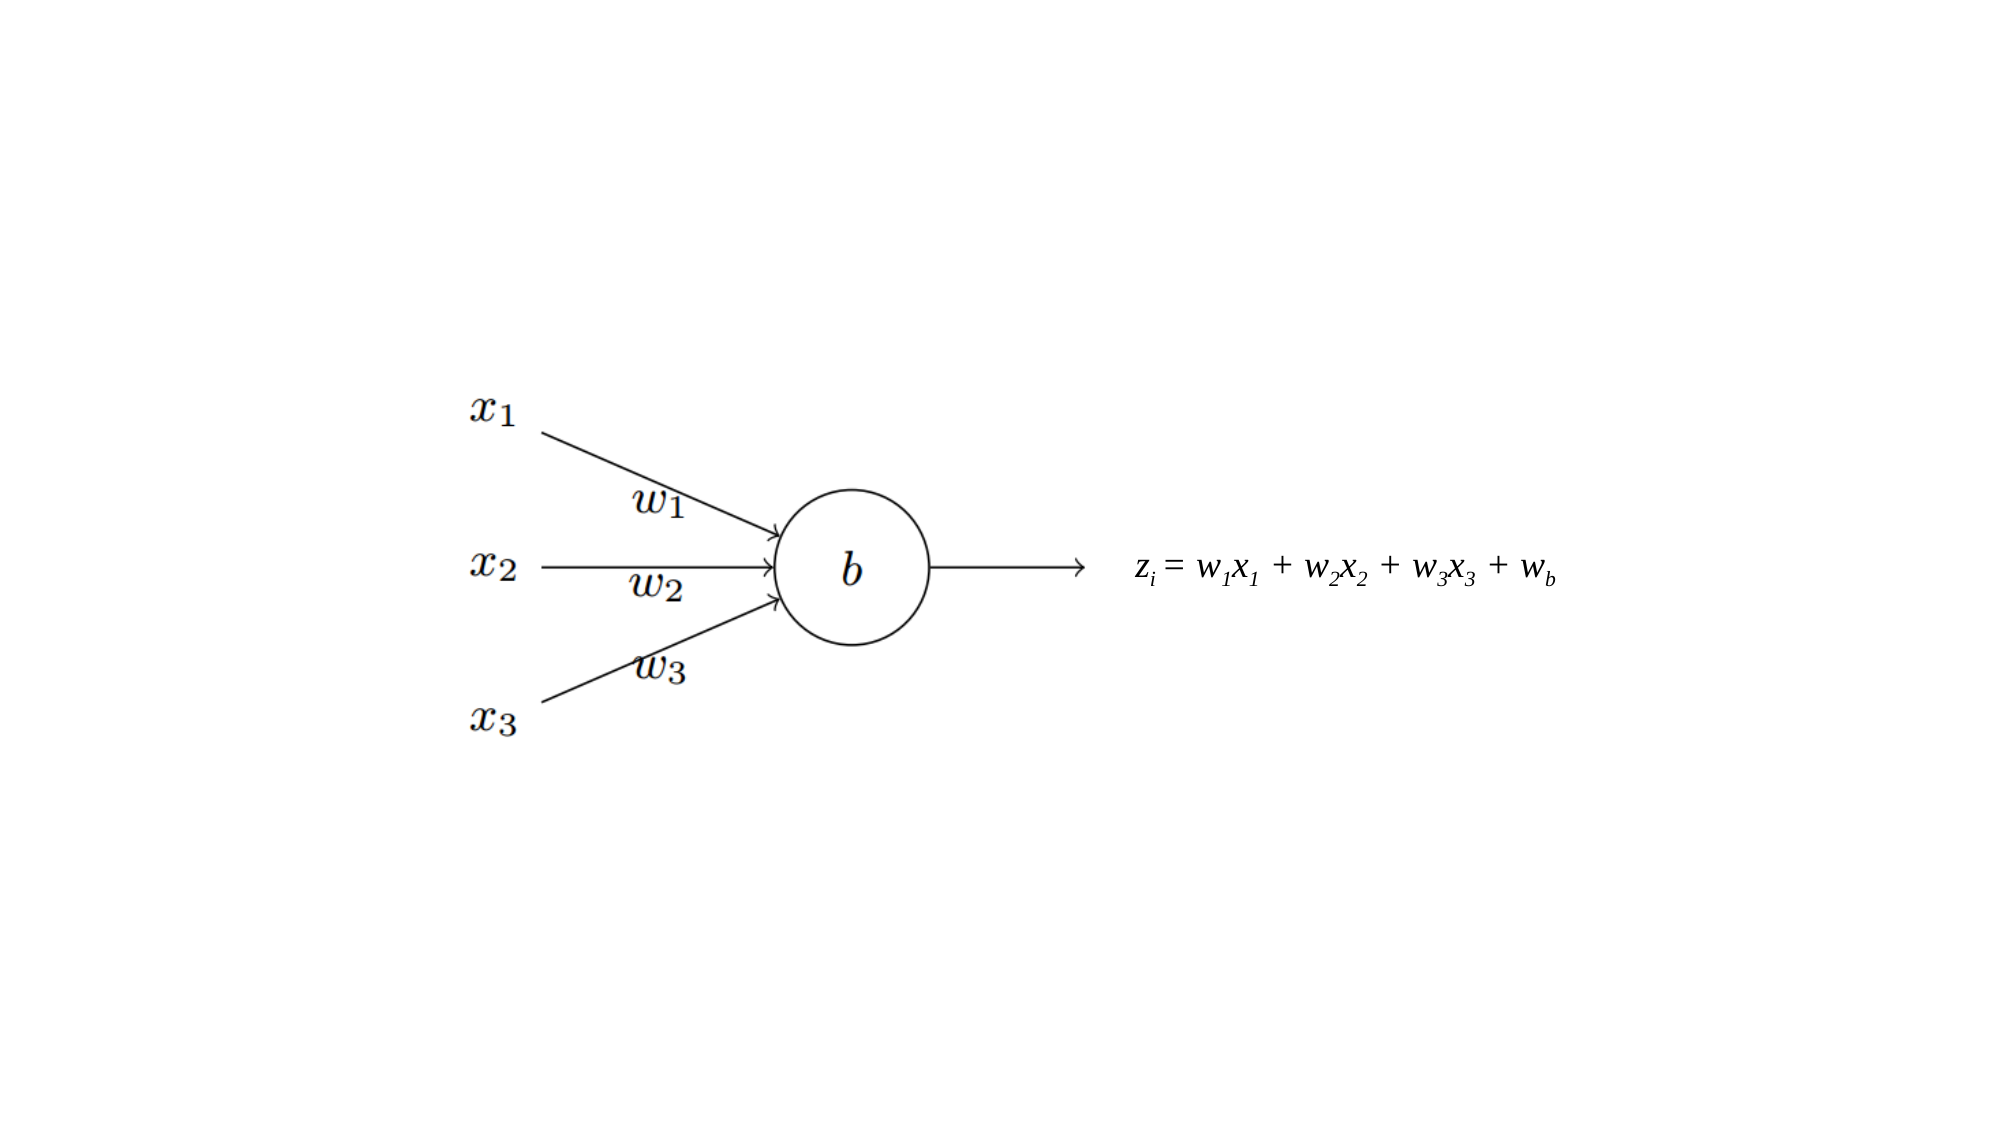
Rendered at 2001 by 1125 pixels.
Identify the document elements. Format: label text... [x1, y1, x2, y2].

text_box zi = w1x1 + w2x2 + w3x3 + wb [1478, 532, 1572, 599]
picture [240, 336, 1478, 785]
